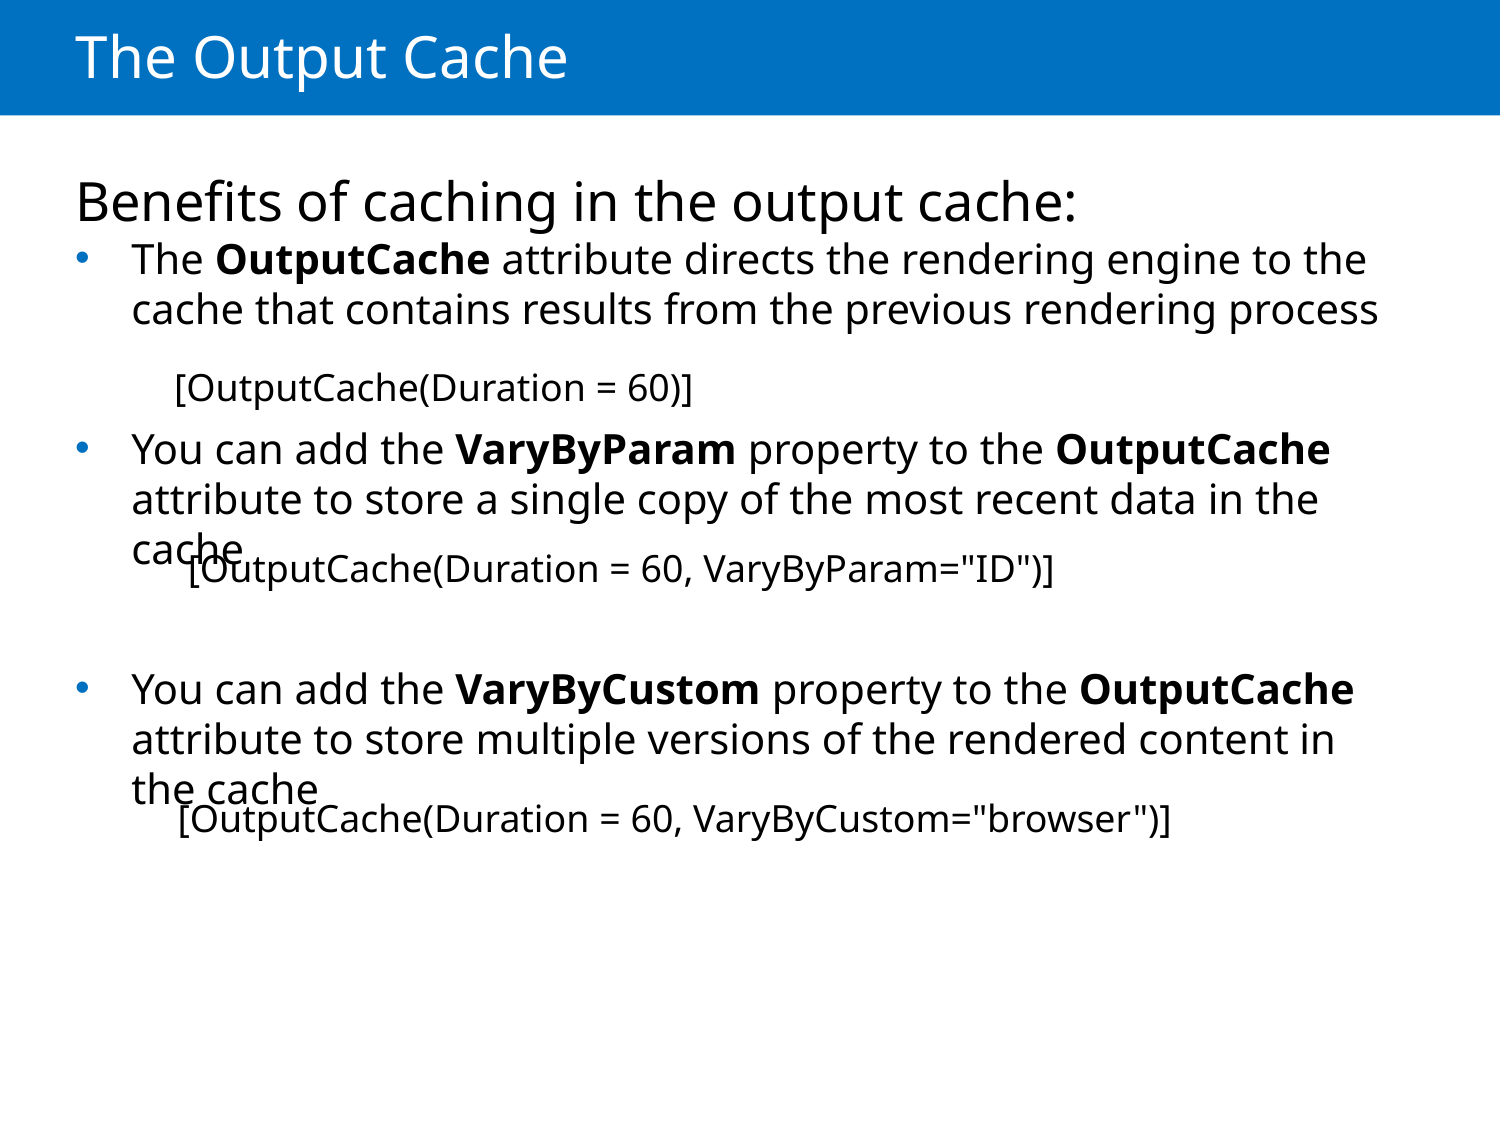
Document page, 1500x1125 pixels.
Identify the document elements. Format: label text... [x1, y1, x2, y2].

title The Output Cache [75, 0, 1351, 122]
text_box Benefits of caching in the output cache: The OutputCache attribute directs the rendering engine to the cache that contains results from the previous rendering process You can add the VaryByParam property to the OutputCache attribute to store a single copy of the most recent data in the cache You can add the VaryByCustom property to the OutputCache attribute to store multiple versions of the rendered content in the cache [75, 167, 1408, 1012]
text_box [OutputCache(Duration = 60, VaryByCustom="browser")] [162, 787, 1277, 848]
text_box [OutputCache(Duration = 60)] [159, 349, 709, 417]
text_box [OutputCache(Duration = 60, VaryByParam="ID")] [173, 537, 1162, 598]
